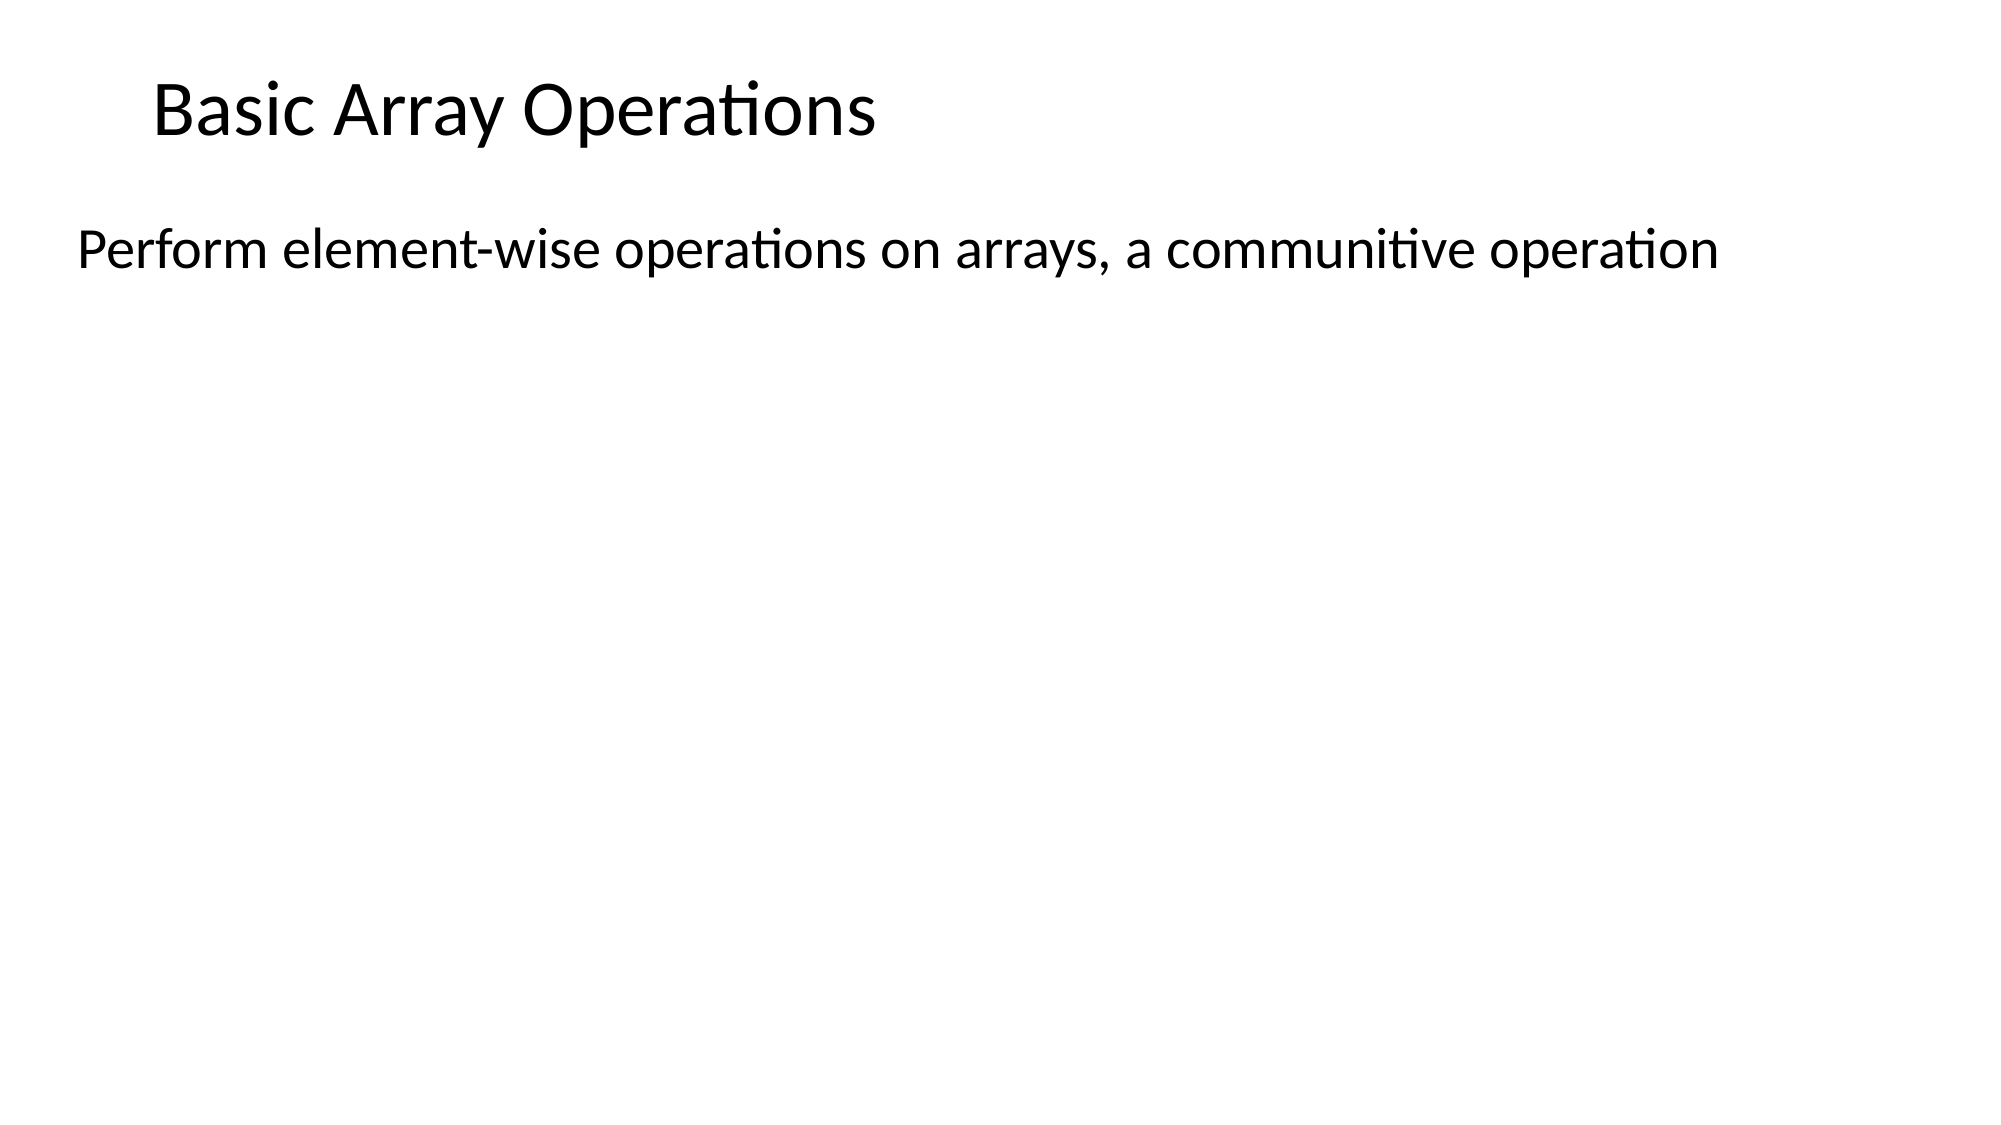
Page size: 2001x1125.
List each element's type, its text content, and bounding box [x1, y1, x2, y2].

title Basic Array Operations [137, 59, 1863, 161]
